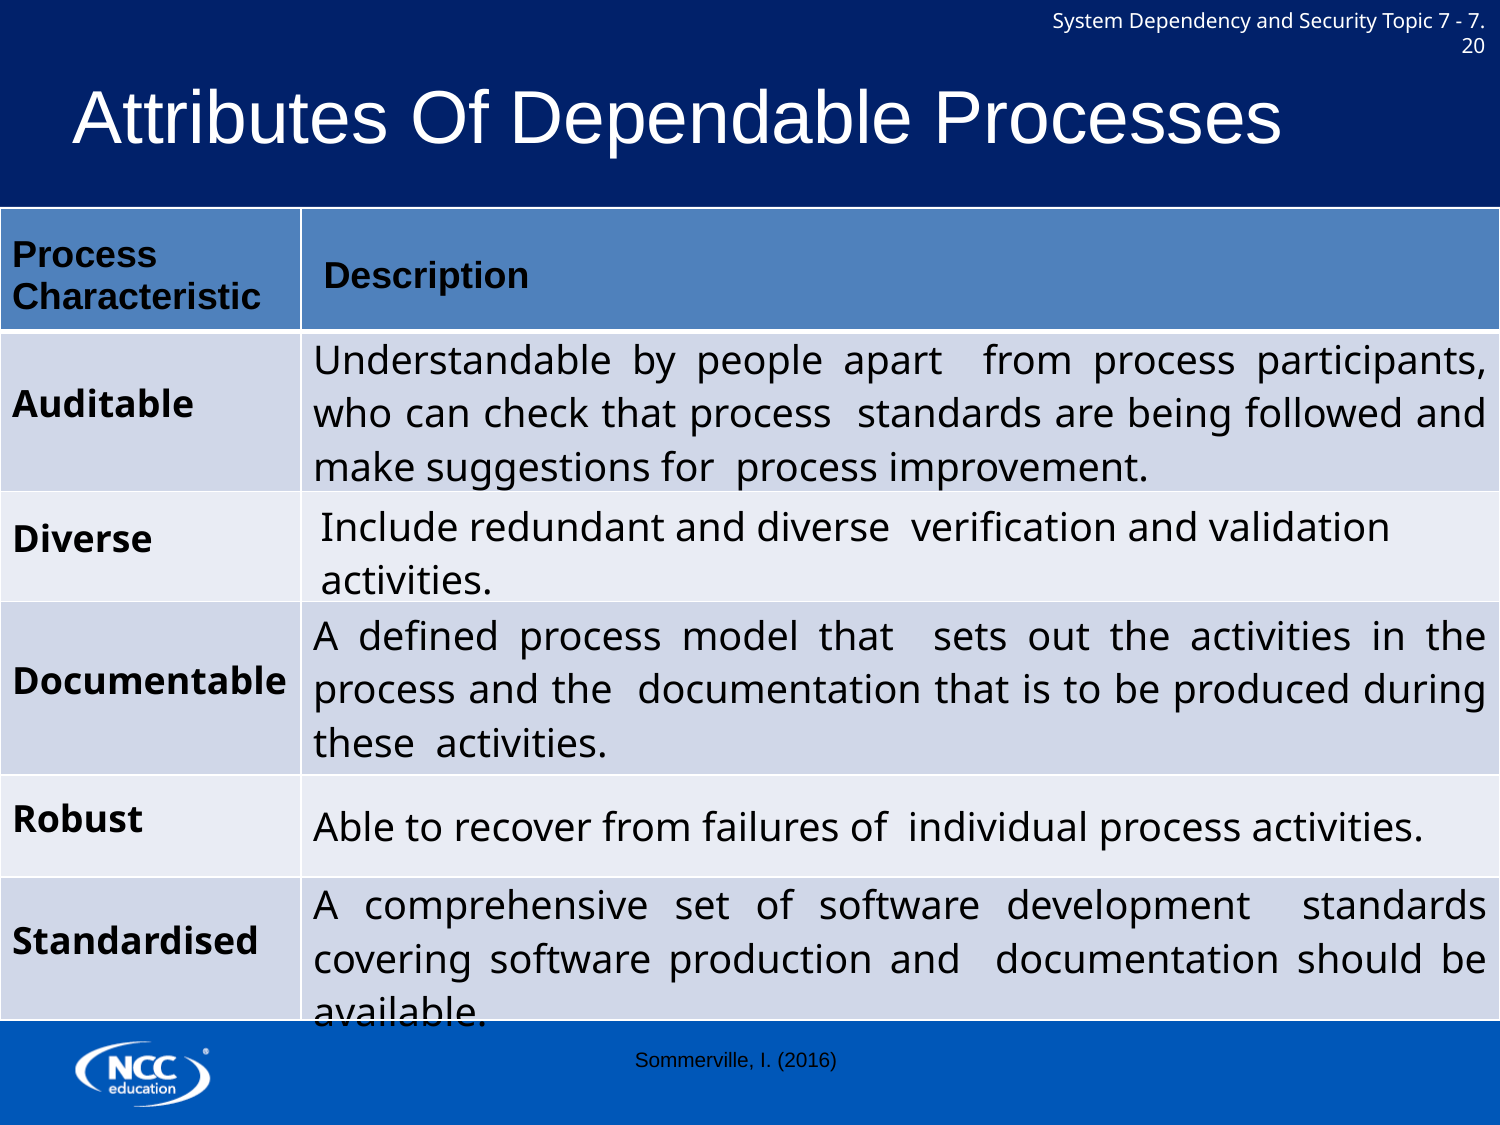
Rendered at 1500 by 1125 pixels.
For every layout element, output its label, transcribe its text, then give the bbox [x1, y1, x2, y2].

table_header Process Characteristic [1, 209, 300, 329]
table_cell Robust [1, 776, 300, 876]
table_header Description [302, 209, 1499, 329]
table_cell Able to recover from failures of individual process activities. [302, 776, 1499, 876]
table_cell A comprehensive set of software development standards covering software production and documentation should be available. [302, 878, 1499, 1019]
title Attributes Of Dependable Processes [70, 17, 1430, 207]
table_cell Auditable [1, 334, 300, 491]
table_cell Include redundant and diverse verification and validation activities. [302, 492, 1499, 601]
picture [0, 0, 1500, 207]
text_box Sommerville, I. (2016) [620, 1039, 1382, 1079]
table_cell A defined process model that sets out the activities in the process and the documentation that is to be produced during these activities. [302, 602, 1499, 774]
table_cell Understandable by people apart from process participants, who can check that process standards are being followed and make suggestions for process improvement. [302, 334, 1499, 491]
table_cell Diverse [1, 492, 300, 601]
table_cell Documentable [1, 602, 300, 774]
table_cell Standardised [1, 878, 300, 1019]
picture [0, 1021, 1500, 1125]
